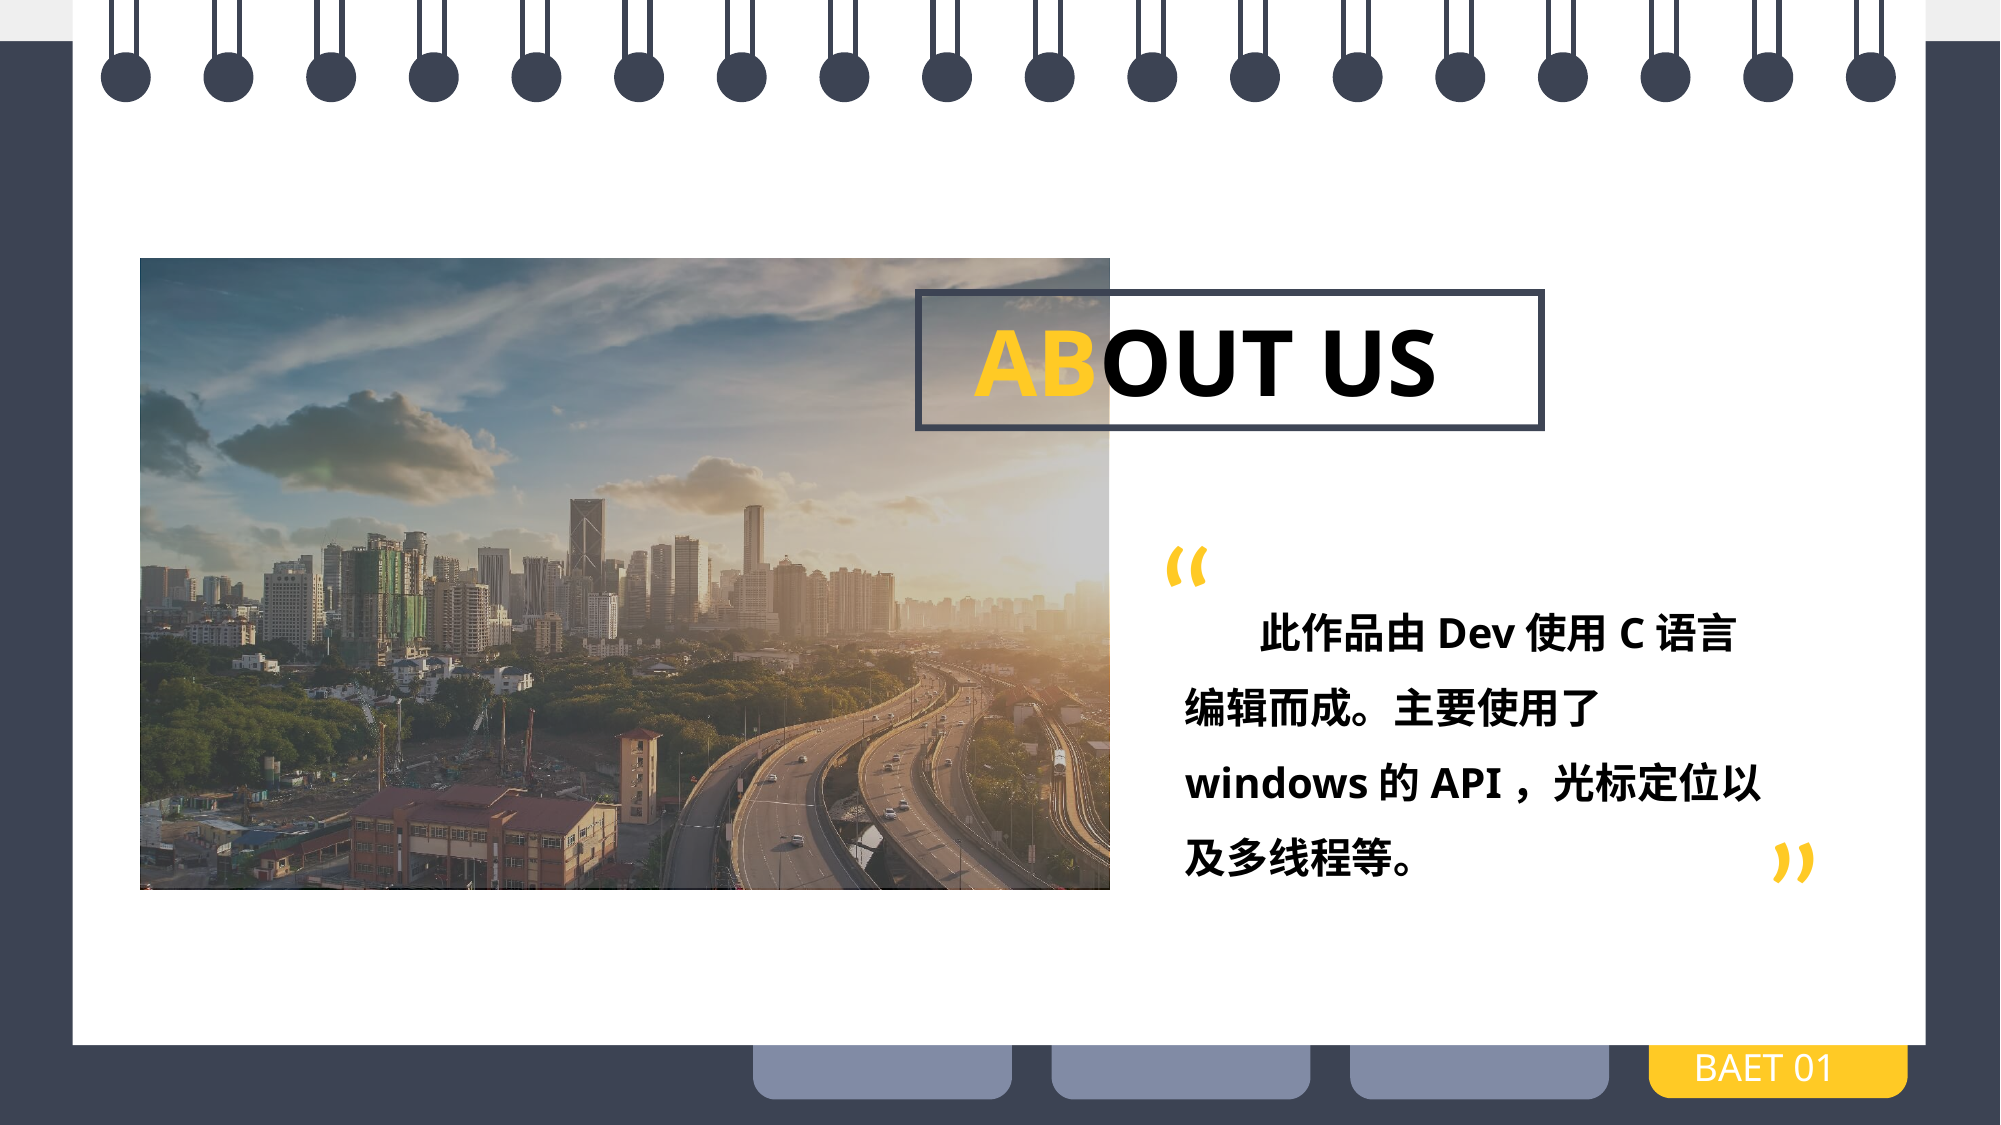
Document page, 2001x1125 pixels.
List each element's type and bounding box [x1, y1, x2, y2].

text_box [1050, 1046, 1312, 1101]
text_box [0, 42, 2000, 1125]
text_box [0, 0, 72, 42]
text_box [1648, 1046, 1908, 1099]
text_box [1349, 1046, 1611, 1101]
text_box [752, 1046, 1014, 1101]
text_box [918, 292, 1542, 428]
text_box [72, 0, 1926, 1046]
text_box [1926, 0, 2000, 42]
text_box [140, 258, 1110, 890]
